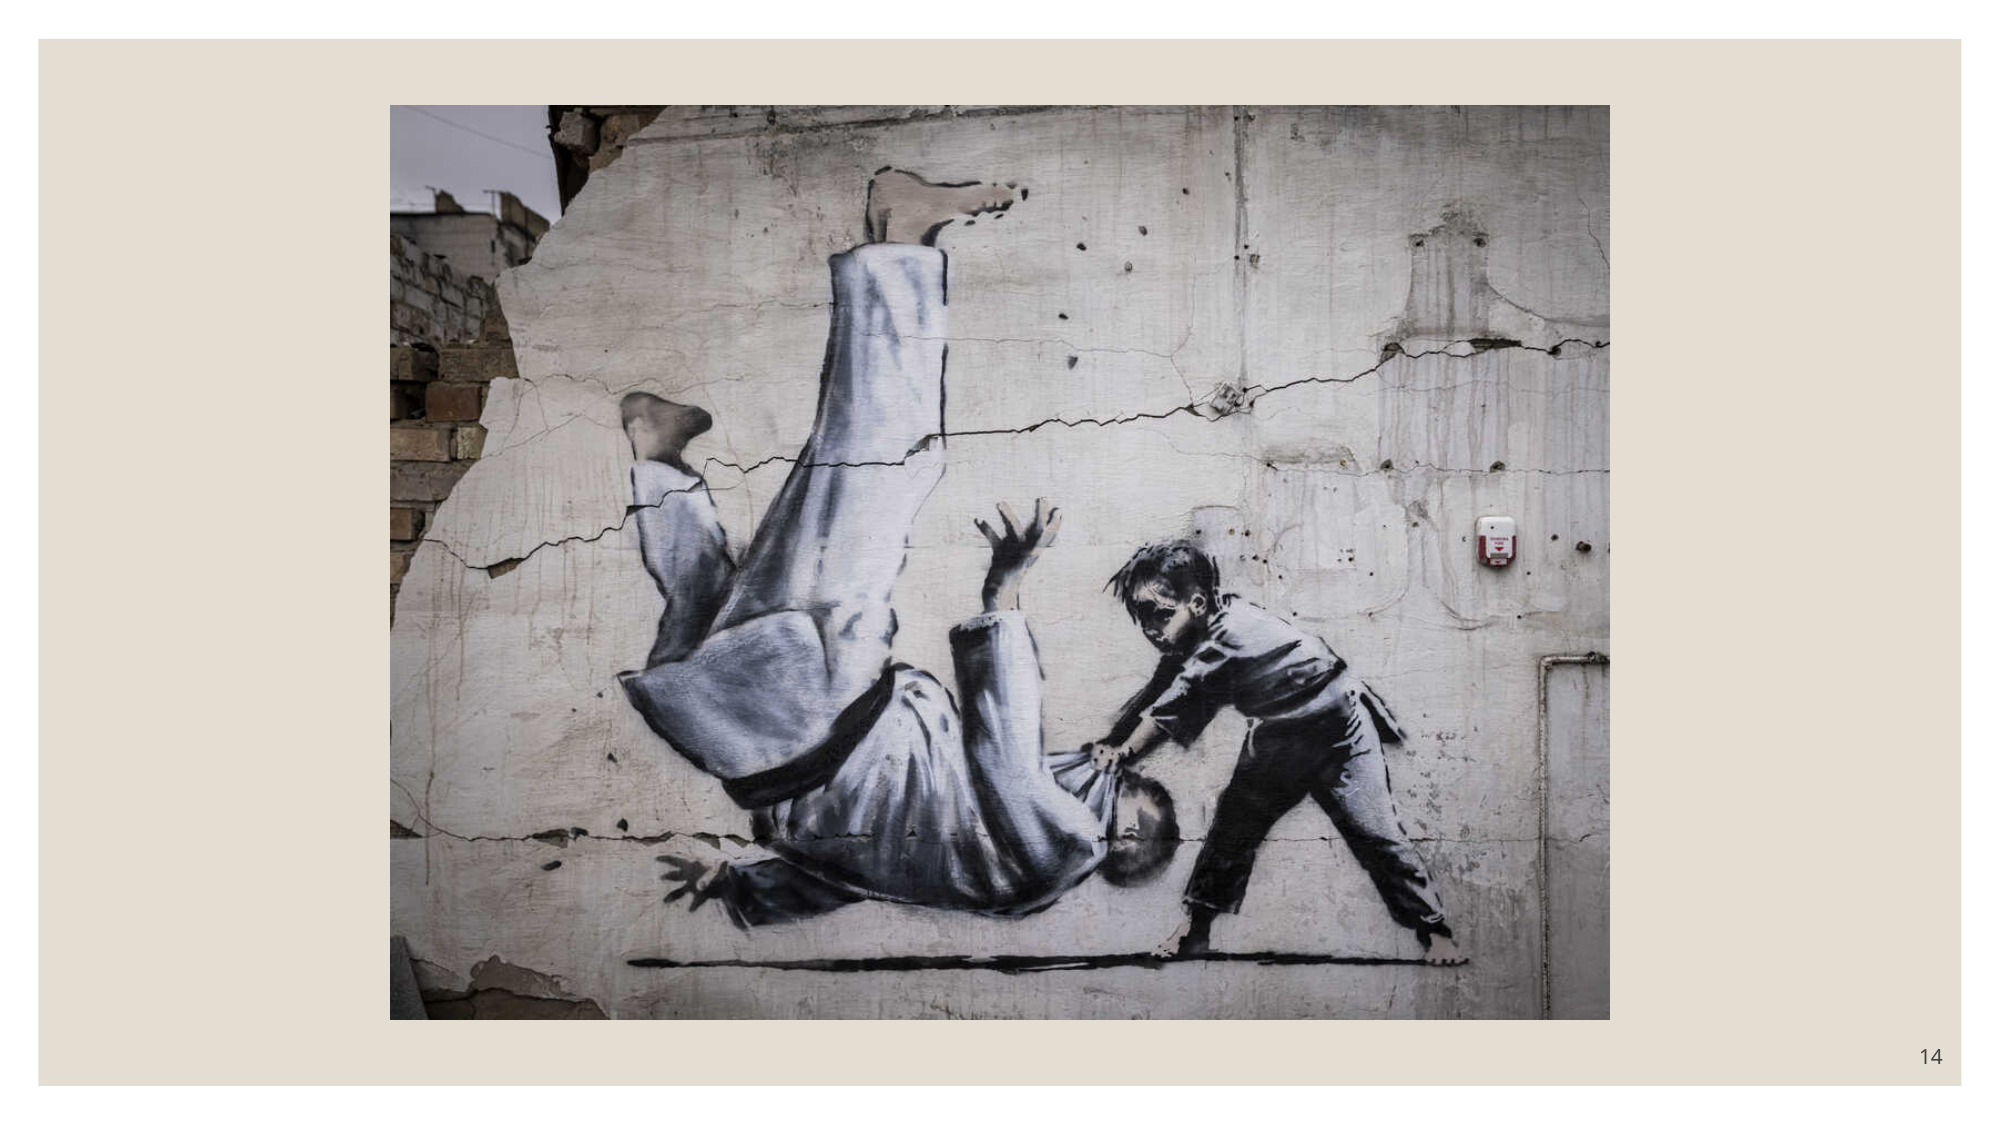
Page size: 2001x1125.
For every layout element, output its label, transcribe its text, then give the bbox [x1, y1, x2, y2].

slide_number 14 [1717, 1034, 1958, 1080]
picture [390, 105, 1610, 1020]
